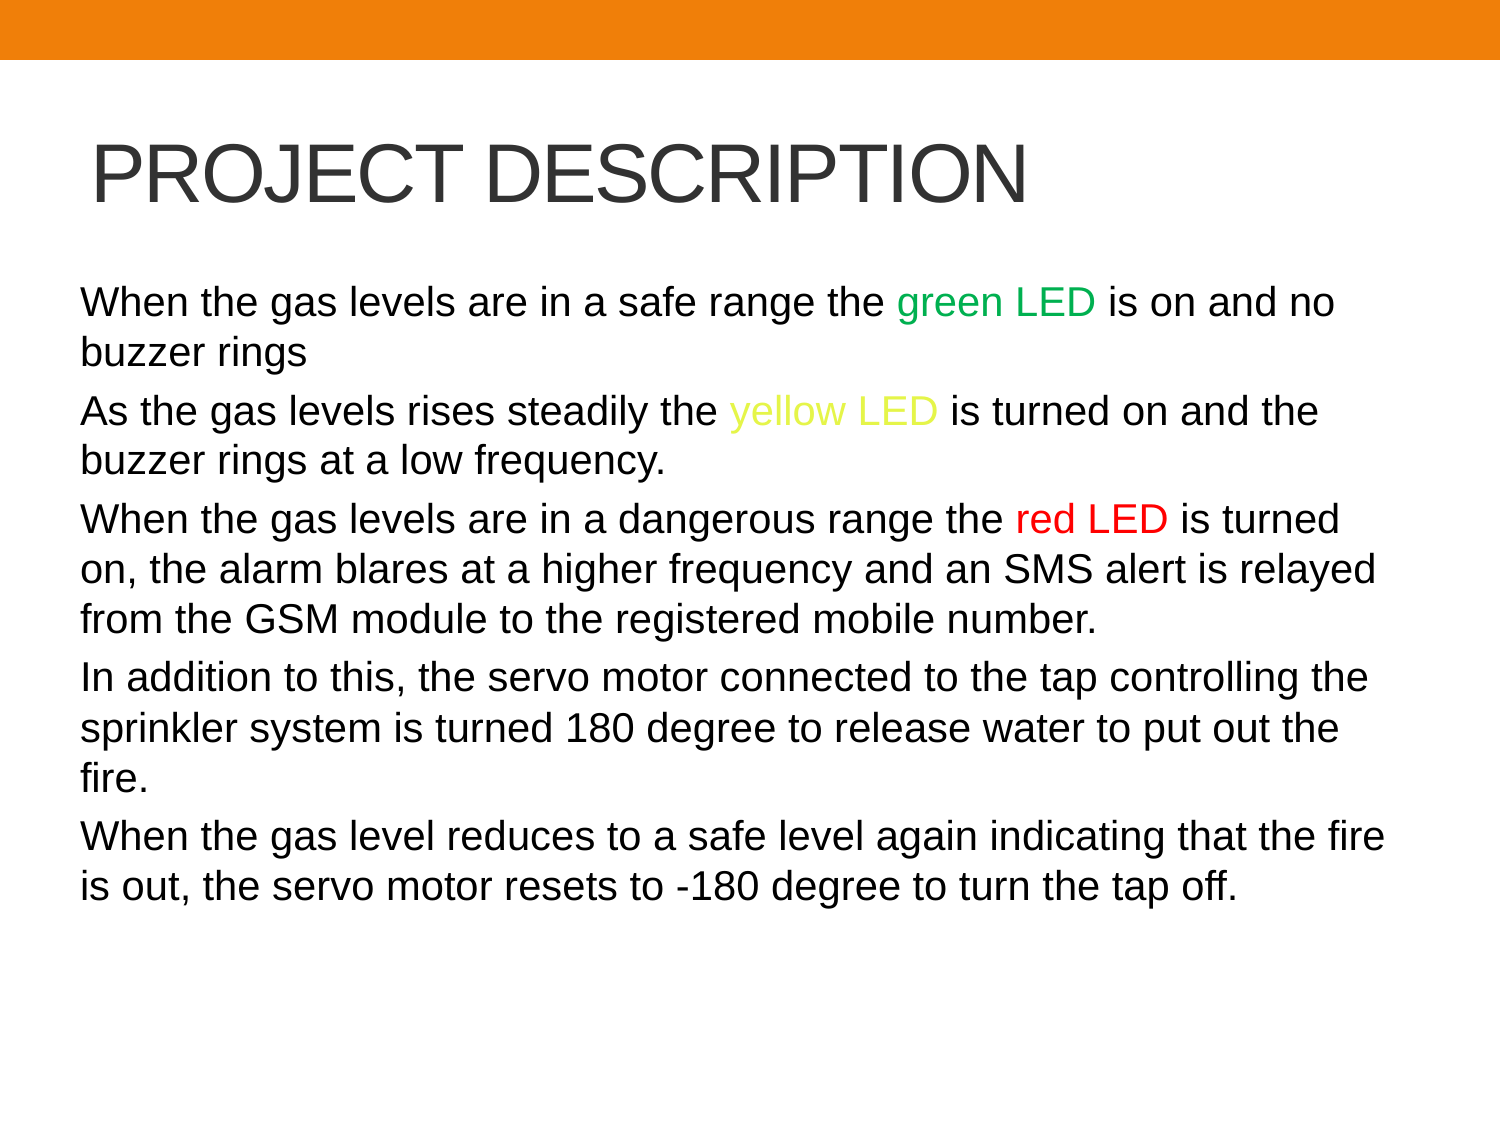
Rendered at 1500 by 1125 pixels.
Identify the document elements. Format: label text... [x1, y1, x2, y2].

list When the gas levels are in a safe range the green LED is on and no buzzer rings As the gas levels rises steadily the yellow LED is turned on and the buzzer rings at a low frequency. When the gas levels are in a dangerous range the red LED is turned on, the alarm blares at a higher frequency and an SMS alert is relayed from the GSM module to the registered mobile number. In addition to this, the servo motor connected to the tap controlling the sprinkler system is turned 180 degree to release water to put out the fire. When the gas level reduces to a safe level again indicating that the fire is out, the servo motor resets to -180 degree to turn the tap off. [64, 267, 1415, 1068]
title PROJECT DESCRIPTION [75, 87, 1425, 250]
